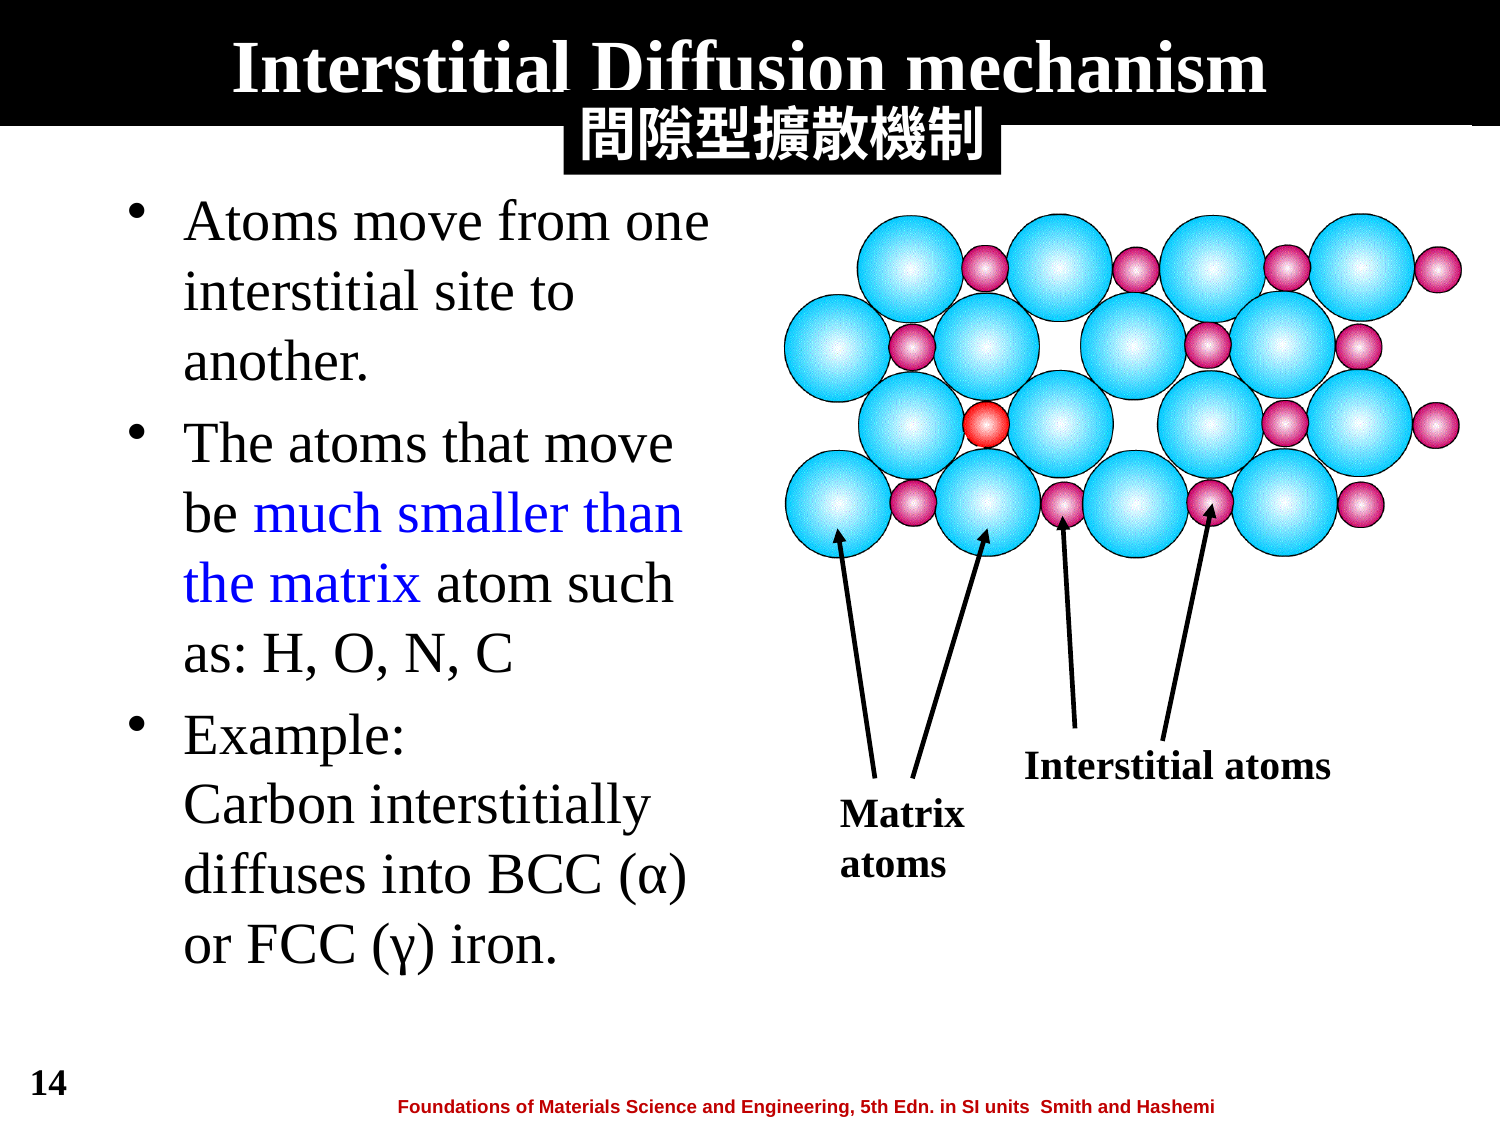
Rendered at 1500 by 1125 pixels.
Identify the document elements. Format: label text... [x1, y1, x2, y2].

text_box 間隙型擴散機制 [563, 90, 1002, 175]
slide_number 14 [0, 1049, 83, 1125]
list Atoms move from one interstitial site to another. The atoms that move be much smaller than the matrix atom such as: H, O, N, C Example: Carbon interstitially diffuses into BCC (α) or FCC (γ) iron. [112, 174, 750, 1000]
title Interstitial Diffusion mechanism [0, 0, 1500, 126]
text_box Matrix atoms [825, 778, 980, 894]
picture [774, 125, 1472, 657]
text_box Interstitial atoms [1009, 730, 1347, 796]
